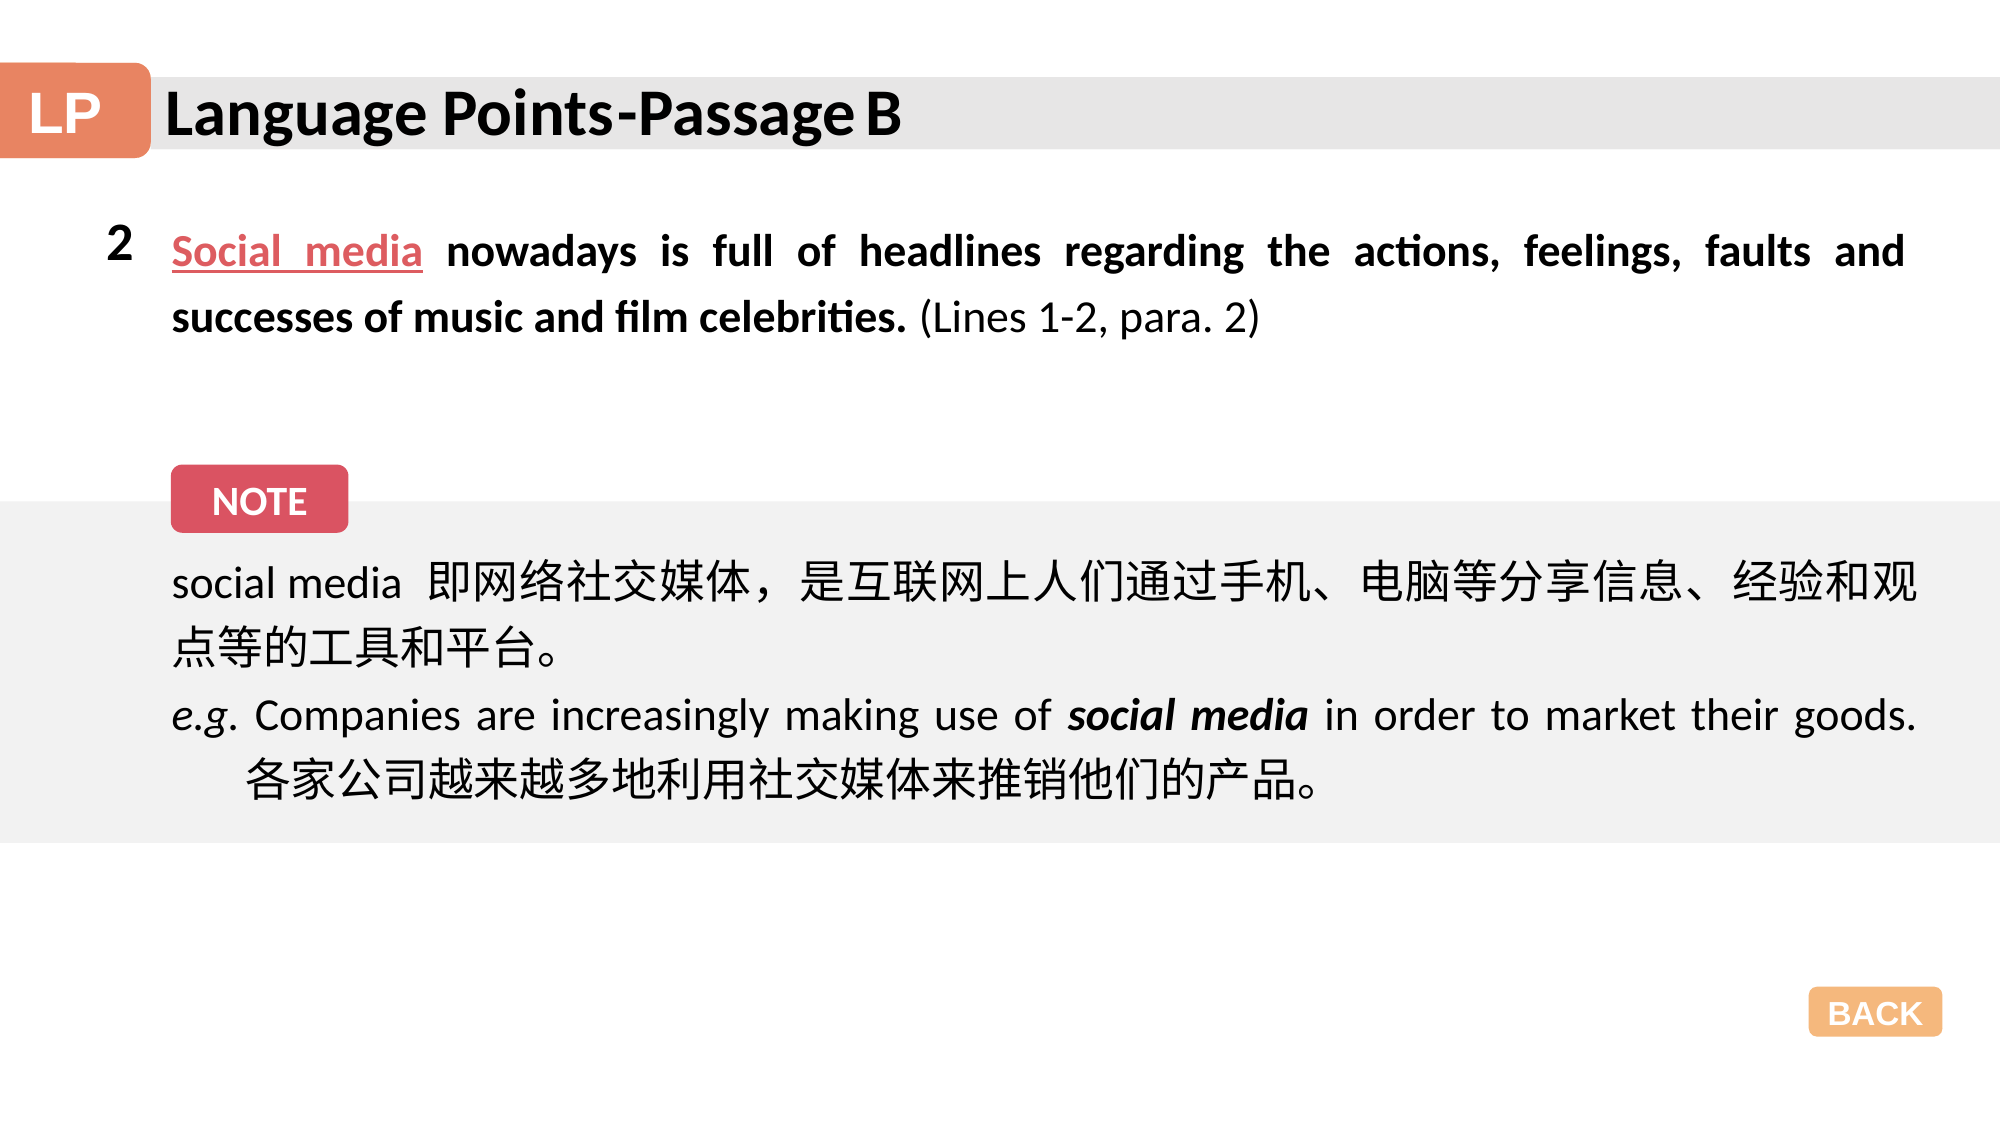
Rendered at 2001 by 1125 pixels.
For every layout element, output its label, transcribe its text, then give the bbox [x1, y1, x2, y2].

text_box Social media nowadays is full of headlines regarding the actions, feelings, faults and successes of music and film celebrities. (Lines 1-2, para. 2) [156, 202, 1922, 350]
text_box [975, 76, 2000, 150]
text_box [0, 500, 2000, 844]
text_box LP [0, 61, 152, 160]
text_box NOTE [169, 463, 350, 534]
text_box Language Points [150, 61, 603, 157]
text_box 2 [91, 199, 186, 279]
text_box BACK [1807, 985, 1944, 1038]
text_box -Passage B [603, 61, 975, 157]
text_box social media 即网络社交媒体，是互联网上人们通过手机、电脑等分享信息、经验和观点等的工具和平台。 e.g. Companies are increasingly making use of social media in order to market their goods. 各家公司越来越多地利用社交媒体来推销他们的产品。 [156, 534, 1933, 814]
